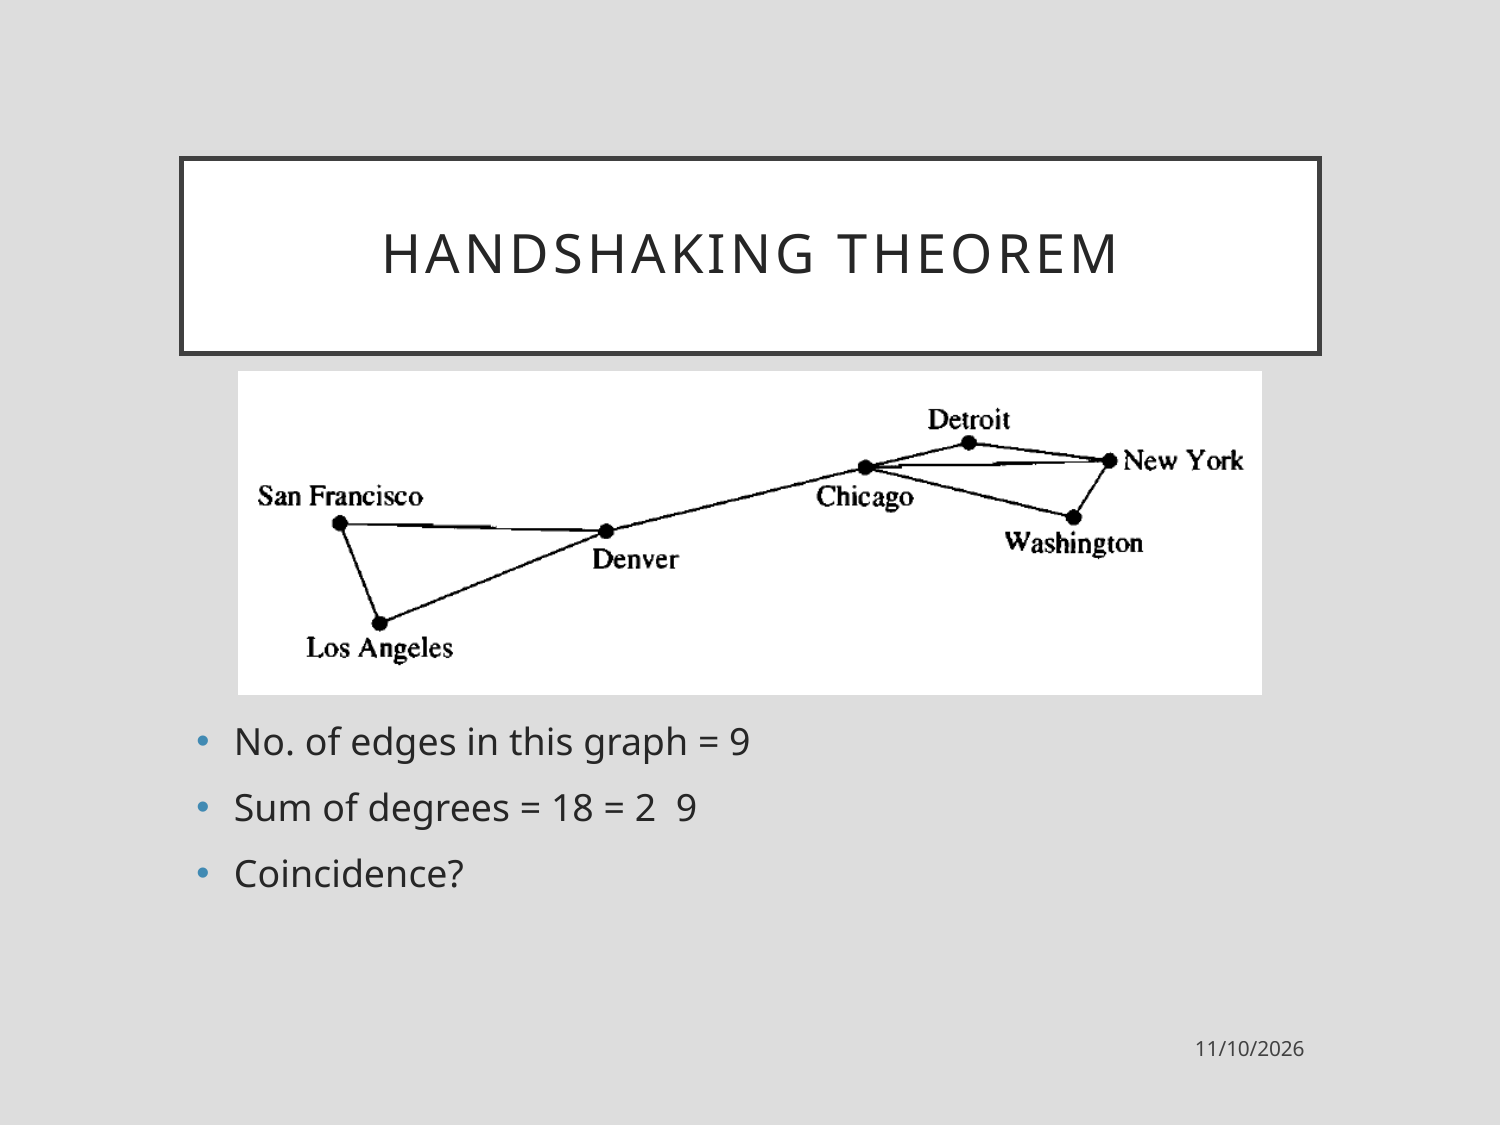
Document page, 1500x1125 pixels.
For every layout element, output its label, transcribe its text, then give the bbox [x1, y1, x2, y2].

title Handshaking theorem [179, 156, 1322, 356]
picture [238, 371, 1262, 695]
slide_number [980, 1023, 1320, 1077]
